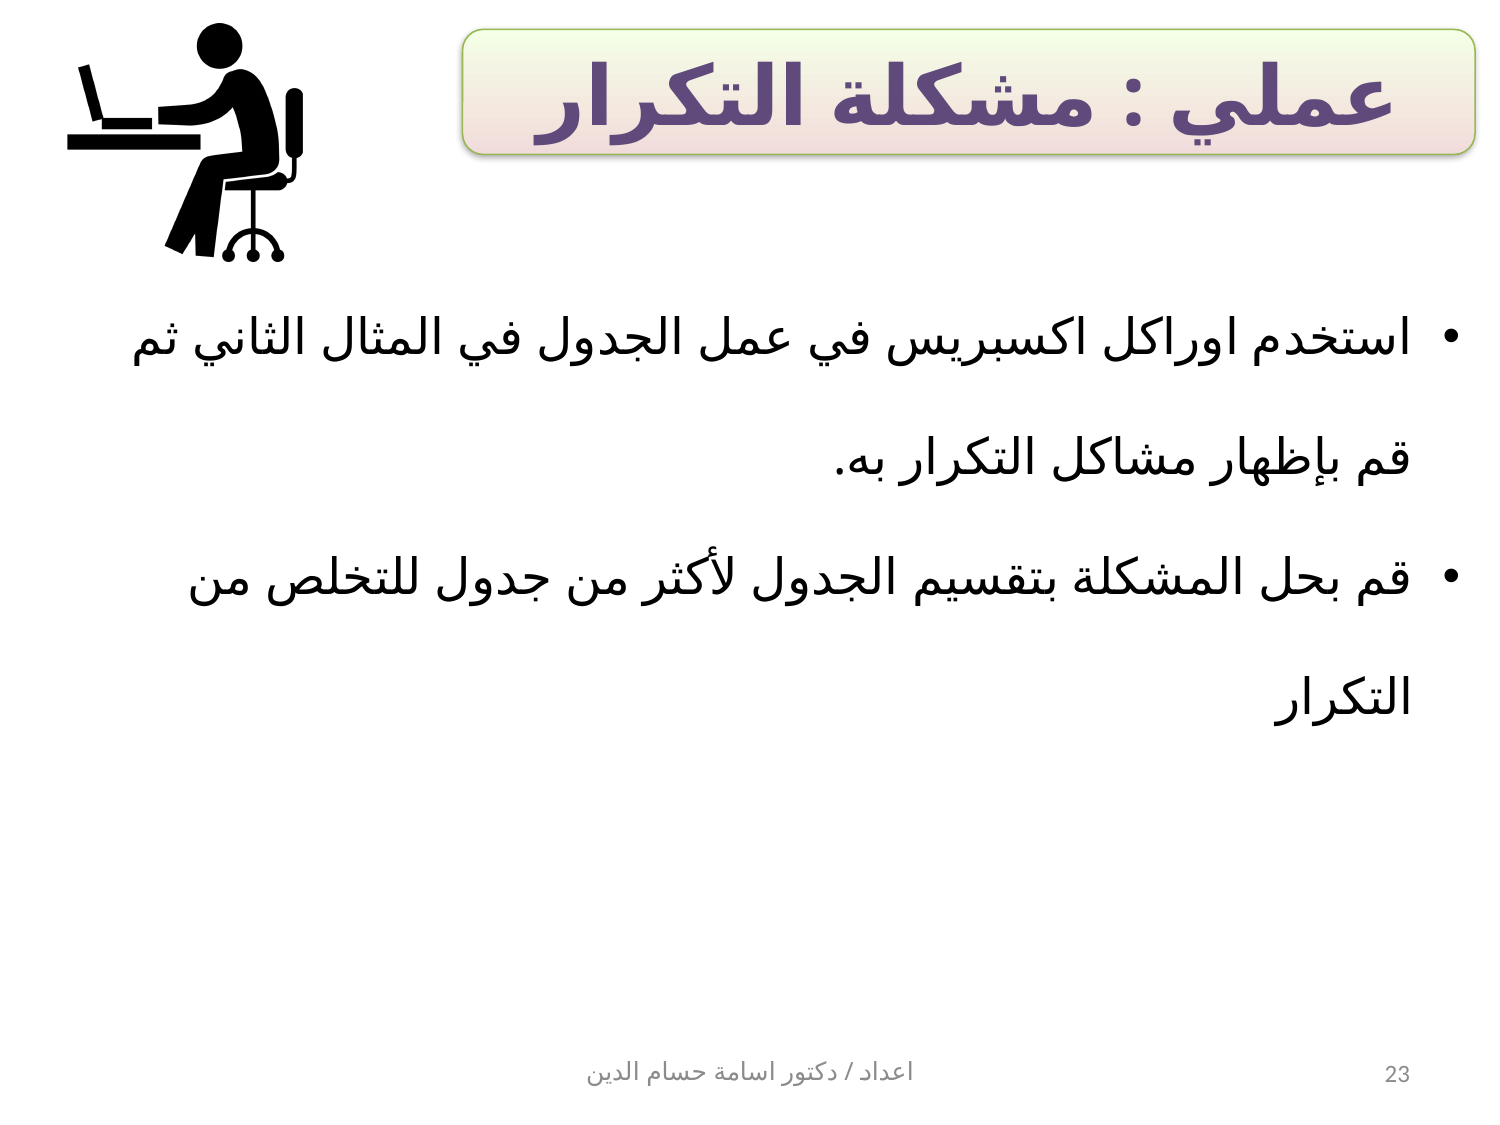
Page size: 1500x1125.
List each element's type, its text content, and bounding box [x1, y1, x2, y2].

picture [65, 23, 304, 262]
footer اعداد / دكتور اسامة حسام الدين [512, 1042, 988, 1103]
slide_number 23 [1074, 1042, 1425, 1103]
text_box استخدم اوراكل اكسبريس في عمل الجدول في المثال الثاني ثم قم بإظهار مشاكل التكرار به. قم بحل المشكلة بتقسيم الجدول لأكثر من جدول للتخلص من التكرار [62, 237, 1475, 733]
text_box عملي : مشكلة التكرار [461, 28, 1476, 156]
